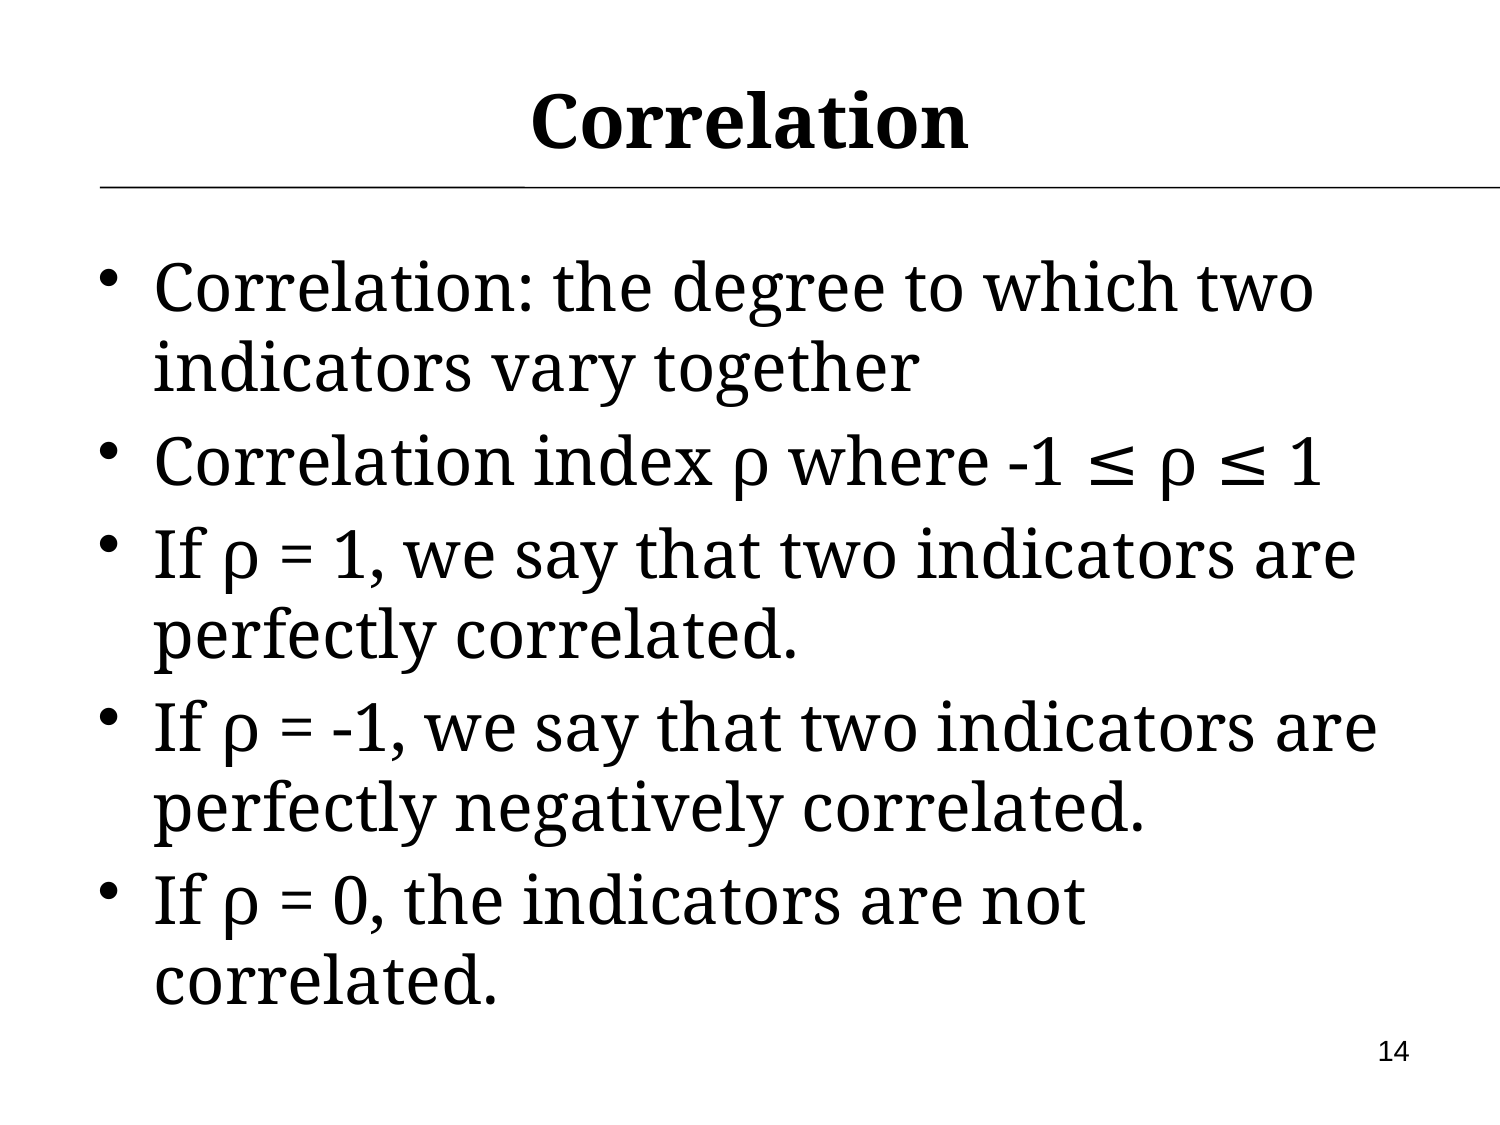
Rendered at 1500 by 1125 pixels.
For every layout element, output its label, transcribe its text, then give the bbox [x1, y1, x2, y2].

list Correlation: the degree to which two indicators vary together Correlation index ρ where -1 ≤ ρ ≤ 1 If ρ = 1, we say that two indicators are perfectly correlated. If ρ = -1, we say that two indicators are perfectly negatively correlated. If ρ = 0, the indicators are not correlated. [82, 237, 1433, 981]
slide_number 14 [1074, 1024, 1426, 1103]
title Correlation [74, 49, 1426, 188]
